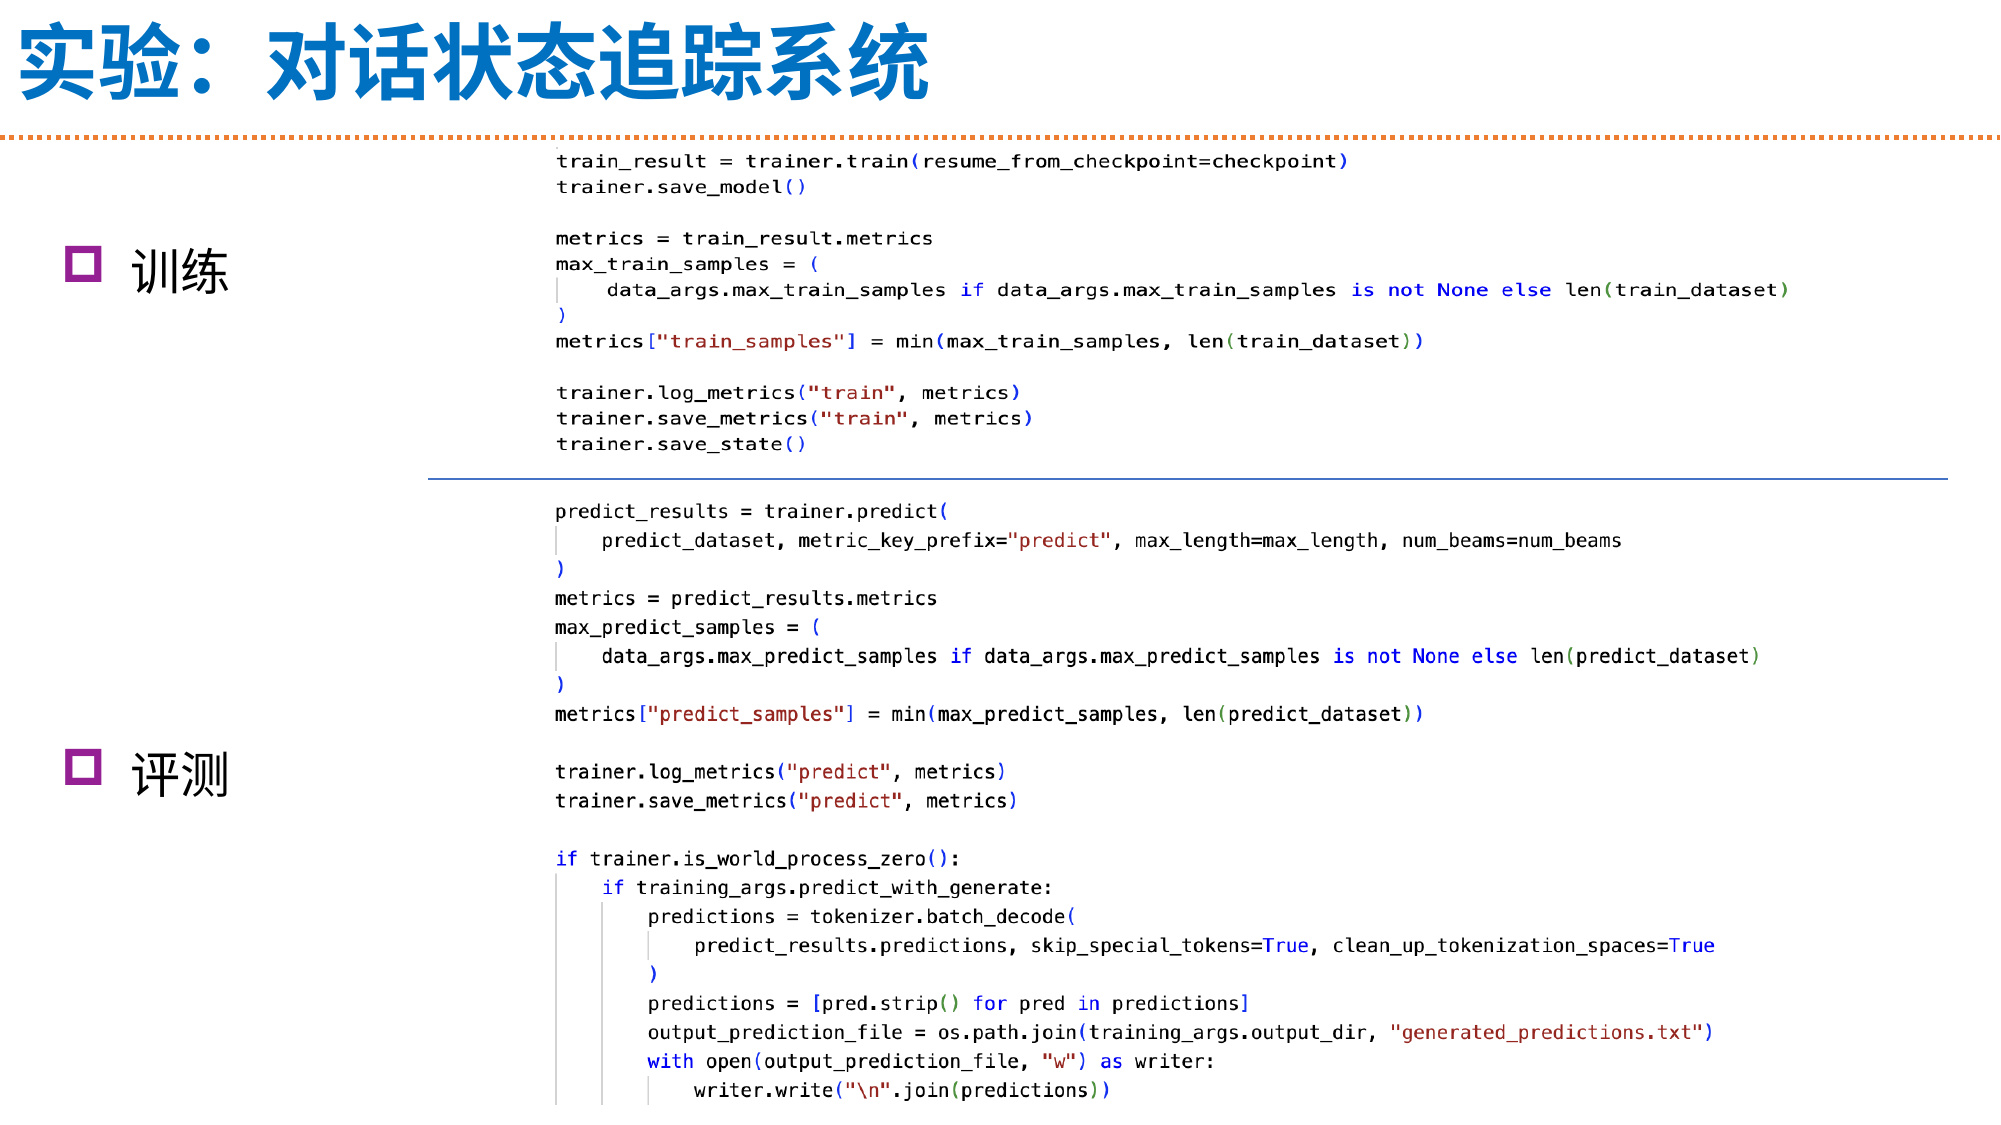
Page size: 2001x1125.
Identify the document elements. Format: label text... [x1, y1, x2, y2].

picture [541, 147, 1803, 460]
picture [541, 492, 1772, 1111]
text_box 评测 [49, 676, 541, 814]
list 训练 [49, 173, 541, 311]
title 实验：对话状态追踪系统 [0, 0, 2000, 136]
